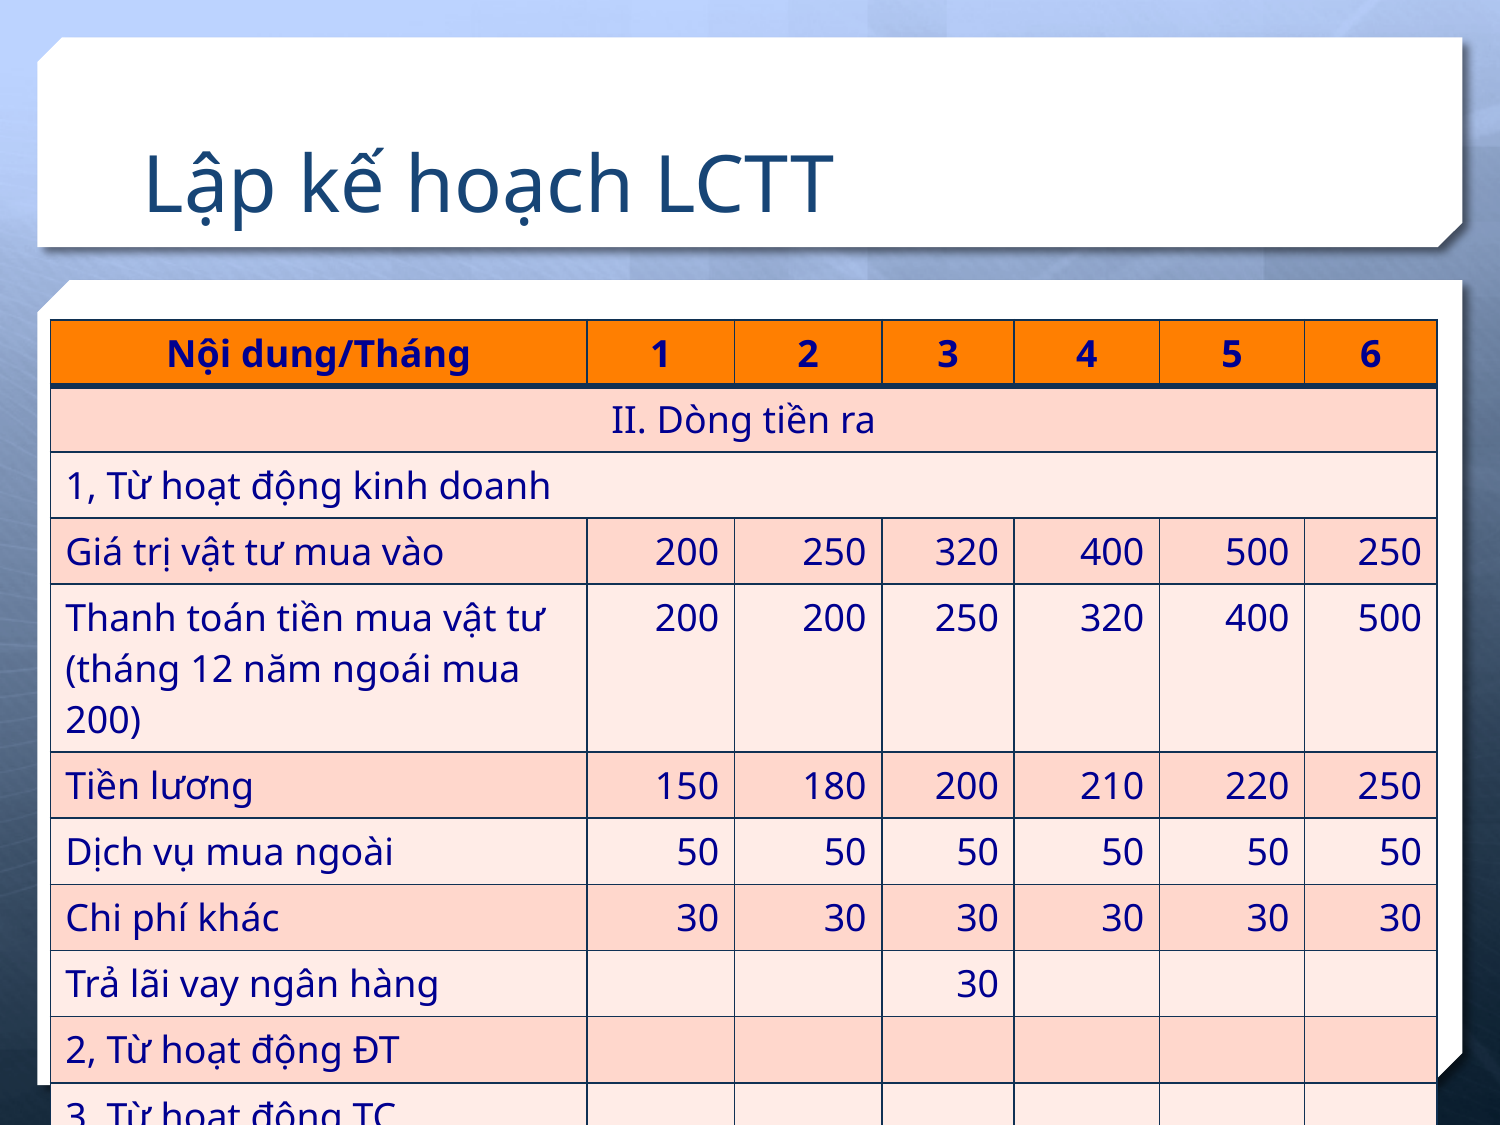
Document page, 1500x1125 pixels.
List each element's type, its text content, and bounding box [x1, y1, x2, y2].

table_cell 30 [883, 951, 1013, 1016]
table_cell 200 [883, 753, 1013, 817]
table_cell 1, Từ hoạt động kinh doanh [51, 453, 1436, 517]
table_cell [1015, 951, 1159, 1016]
table_cell 30 [1305, 885, 1436, 950]
table_cell 150 [588, 753, 734, 817]
table_cell [588, 1084, 734, 1125]
table_cell 500 [1305, 585, 1436, 751]
table_cell 250 [883, 585, 1013, 751]
table_cell [883, 1017, 1013, 1082]
table_cell [588, 951, 734, 1016]
table_header 6 [1305, 321, 1436, 383]
table_cell 50 [1160, 819, 1304, 884]
table_cell 220 [1160, 753, 1304, 817]
table_cell 250 [1305, 753, 1436, 817]
table_cell [1160, 1084, 1304, 1125]
table_header 3 [883, 321, 1013, 383]
table_cell [1015, 1084, 1159, 1125]
table_cell 200 [735, 585, 881, 751]
table_header 1 [588, 321, 734, 383]
table_cell 50 [1305, 819, 1436, 884]
table_cell 320 [883, 519, 1013, 583]
table_cell 210 [1015, 753, 1159, 817]
table_cell [1305, 951, 1436, 1016]
table_cell 30 [1160, 885, 1304, 950]
table_cell 30 [883, 885, 1013, 950]
table_cell Tiền lương [51, 753, 586, 817]
table_cell [1160, 1017, 1304, 1082]
table_cell 50 [735, 819, 881, 884]
table_cell [735, 951, 881, 1016]
title Lập kế hoạch LCTT [127, 48, 1372, 236]
table_cell 50 [588, 819, 734, 884]
table_cell [1305, 1017, 1436, 1082]
table_cell Chi phí khác [51, 885, 586, 950]
table_header Nội dung/Tháng [51, 321, 586, 383]
table_header 4 [1015, 321, 1159, 383]
table_cell [1160, 951, 1304, 1016]
table_cell 50 [1015, 819, 1159, 884]
table_cell [735, 1084, 881, 1125]
table_cell [1015, 1017, 1159, 1082]
table_cell 400 [1160, 585, 1304, 751]
table_cell Trả lãi vay ngân hàng [51, 951, 586, 1016]
table_cell 3, Từ hoạt động TC [51, 1084, 586, 1125]
table_cell 180 [735, 753, 881, 817]
table_cell [883, 1084, 1013, 1125]
table_cell 50 [883, 819, 1013, 884]
table_header 5 [1160, 321, 1304, 383]
table_cell [588, 1017, 734, 1082]
table_cell Thanh toán tiền mua vật tư (tháng 12 năm ngoái mua 200) [51, 585, 586, 751]
table_cell 200 [588, 585, 734, 751]
table_cell 30 [735, 885, 881, 950]
table_cell 250 [735, 519, 881, 583]
table_cell Giá trị vật tư mua vào [51, 519, 586, 583]
table_cell 30 [588, 885, 734, 950]
table_cell Dịch vụ mua ngoài [51, 819, 586, 884]
table_cell 30 [1015, 885, 1159, 950]
table_cell 400 [1015, 519, 1159, 583]
table_cell II. Dòng tiền ra [51, 389, 1436, 451]
table_cell 250 [1305, 519, 1436, 583]
table_cell 200 [588, 519, 734, 583]
table_cell 2, Từ hoạt động ĐT [51, 1017, 586, 1082]
table_cell 320 [1015, 585, 1159, 751]
table_cell 500 [1160, 519, 1304, 583]
table_cell [1305, 1084, 1436, 1125]
table_cell [735, 1017, 881, 1082]
table_header 2 [735, 321, 881, 383]
